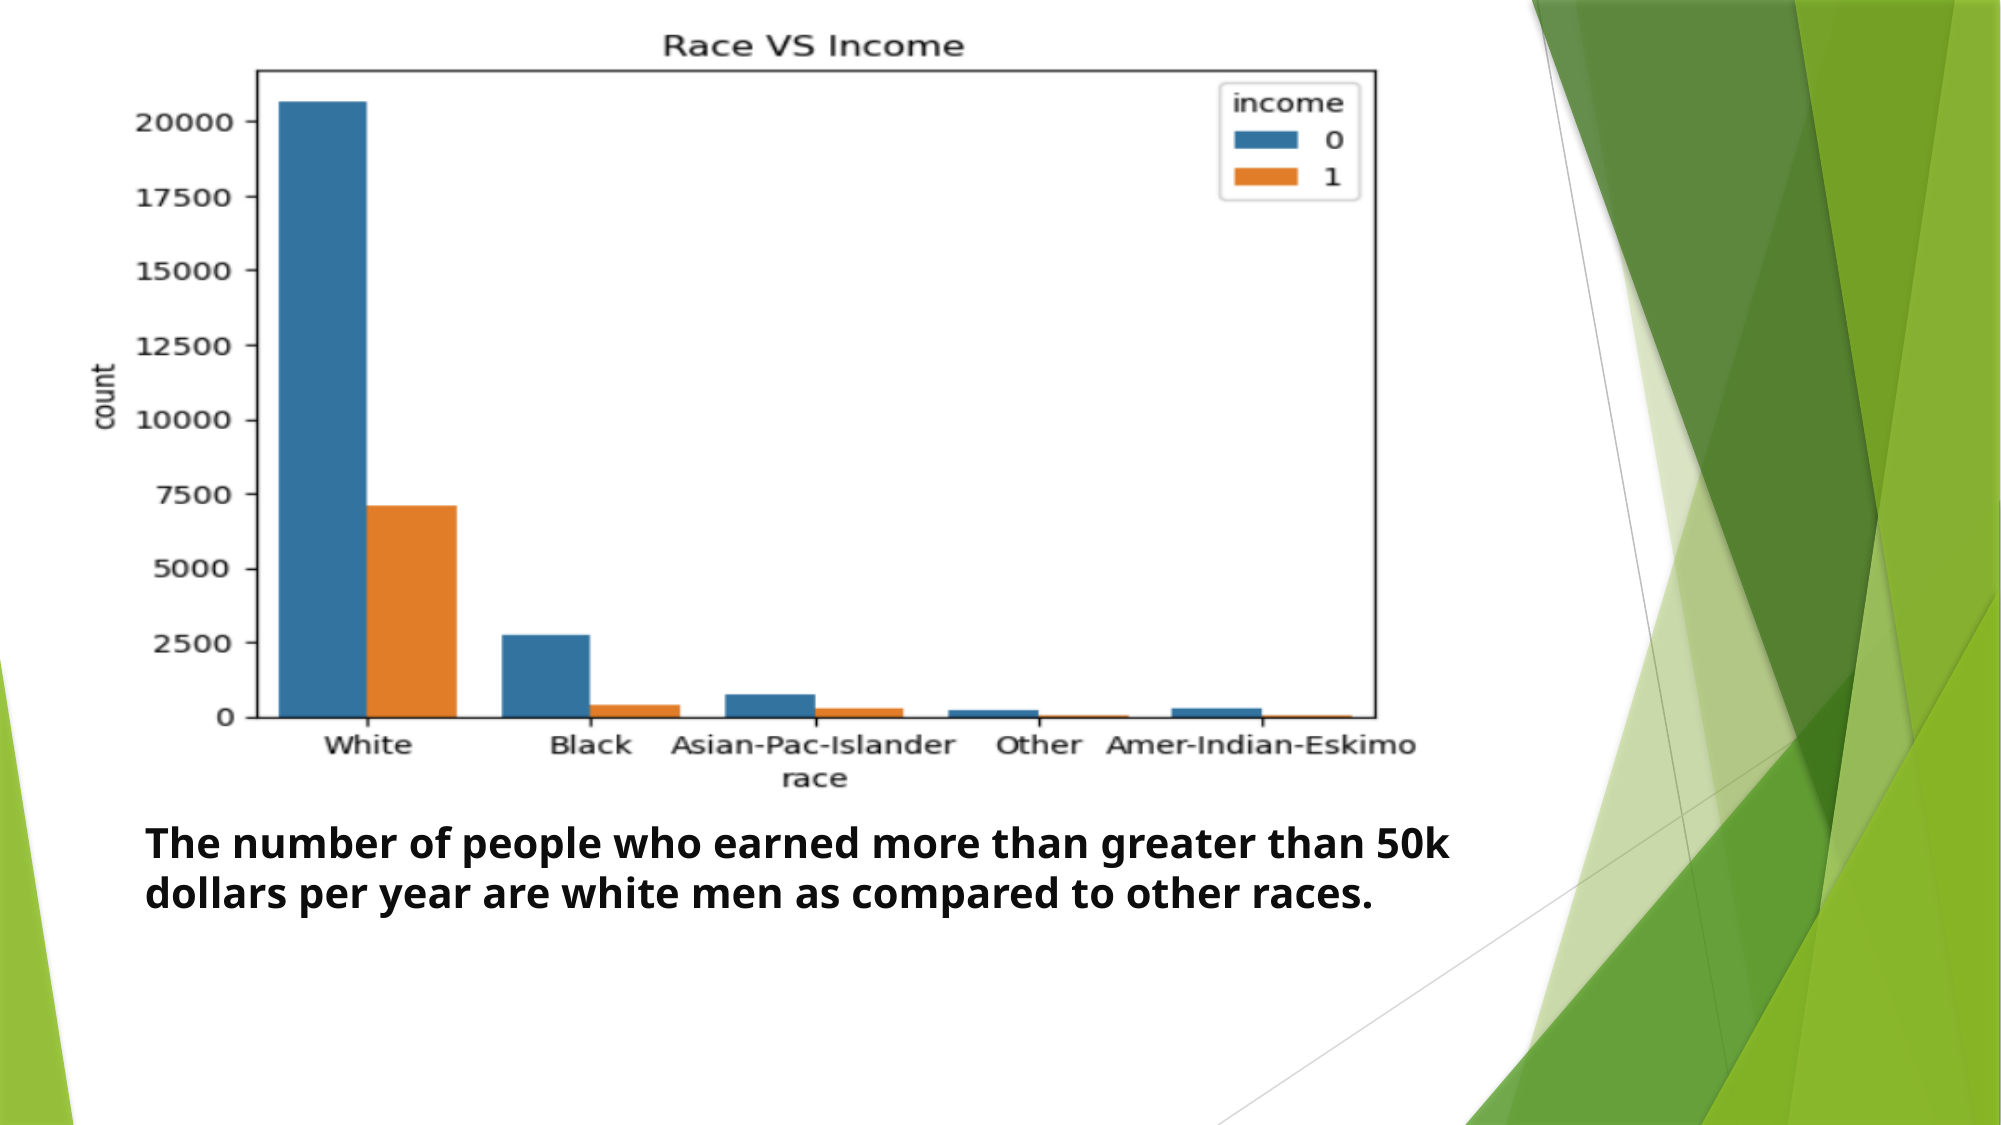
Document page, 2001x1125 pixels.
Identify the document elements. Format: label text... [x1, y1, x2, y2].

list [71, 0, 1483, 811]
title The number of people who earned more than greater than 50k dollars per year are white men as compared to other races. [129, 809, 1541, 1027]
